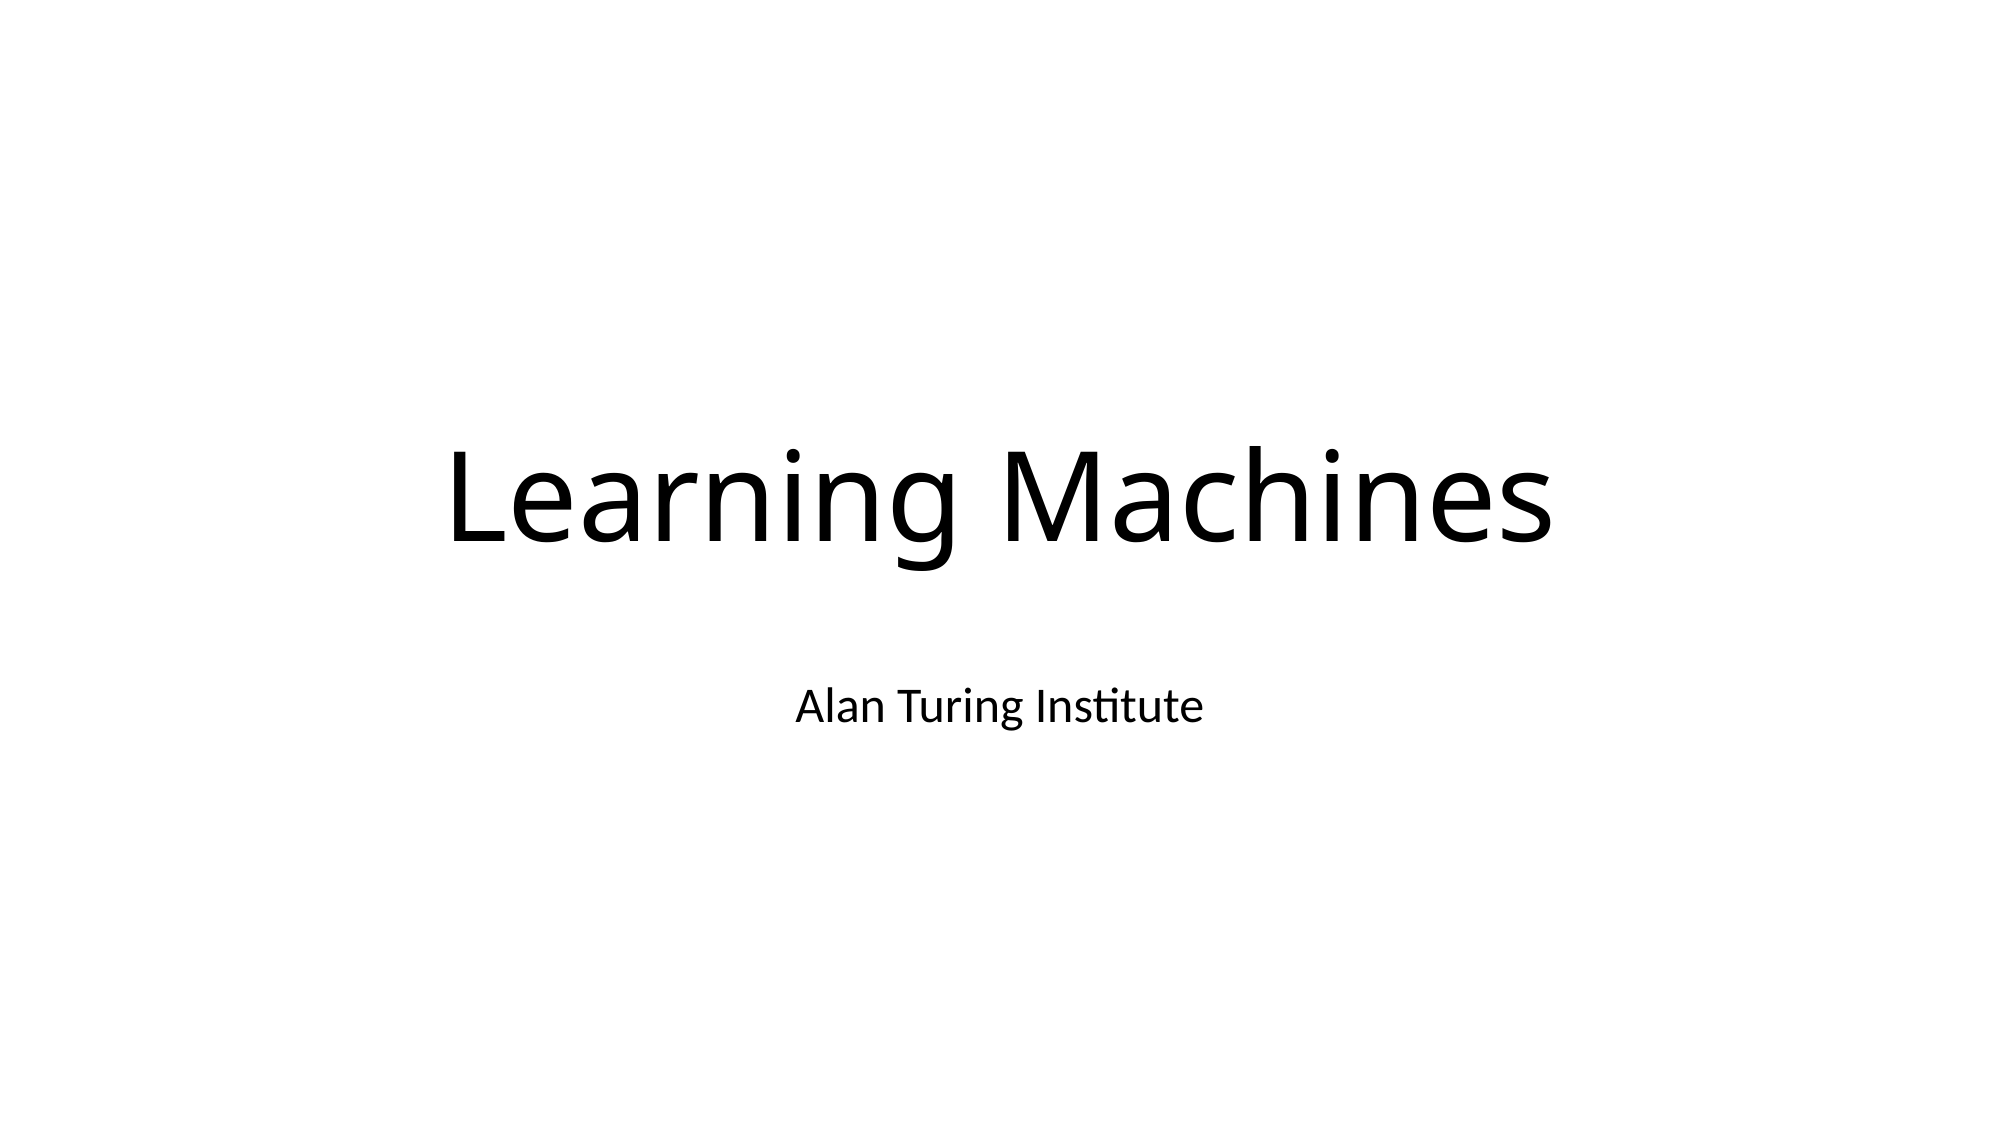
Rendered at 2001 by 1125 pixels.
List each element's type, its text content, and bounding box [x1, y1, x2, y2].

title Learning Machines [249, 184, 1750, 576]
subtitle Alan Turing Institute [249, 590, 1750, 863]
